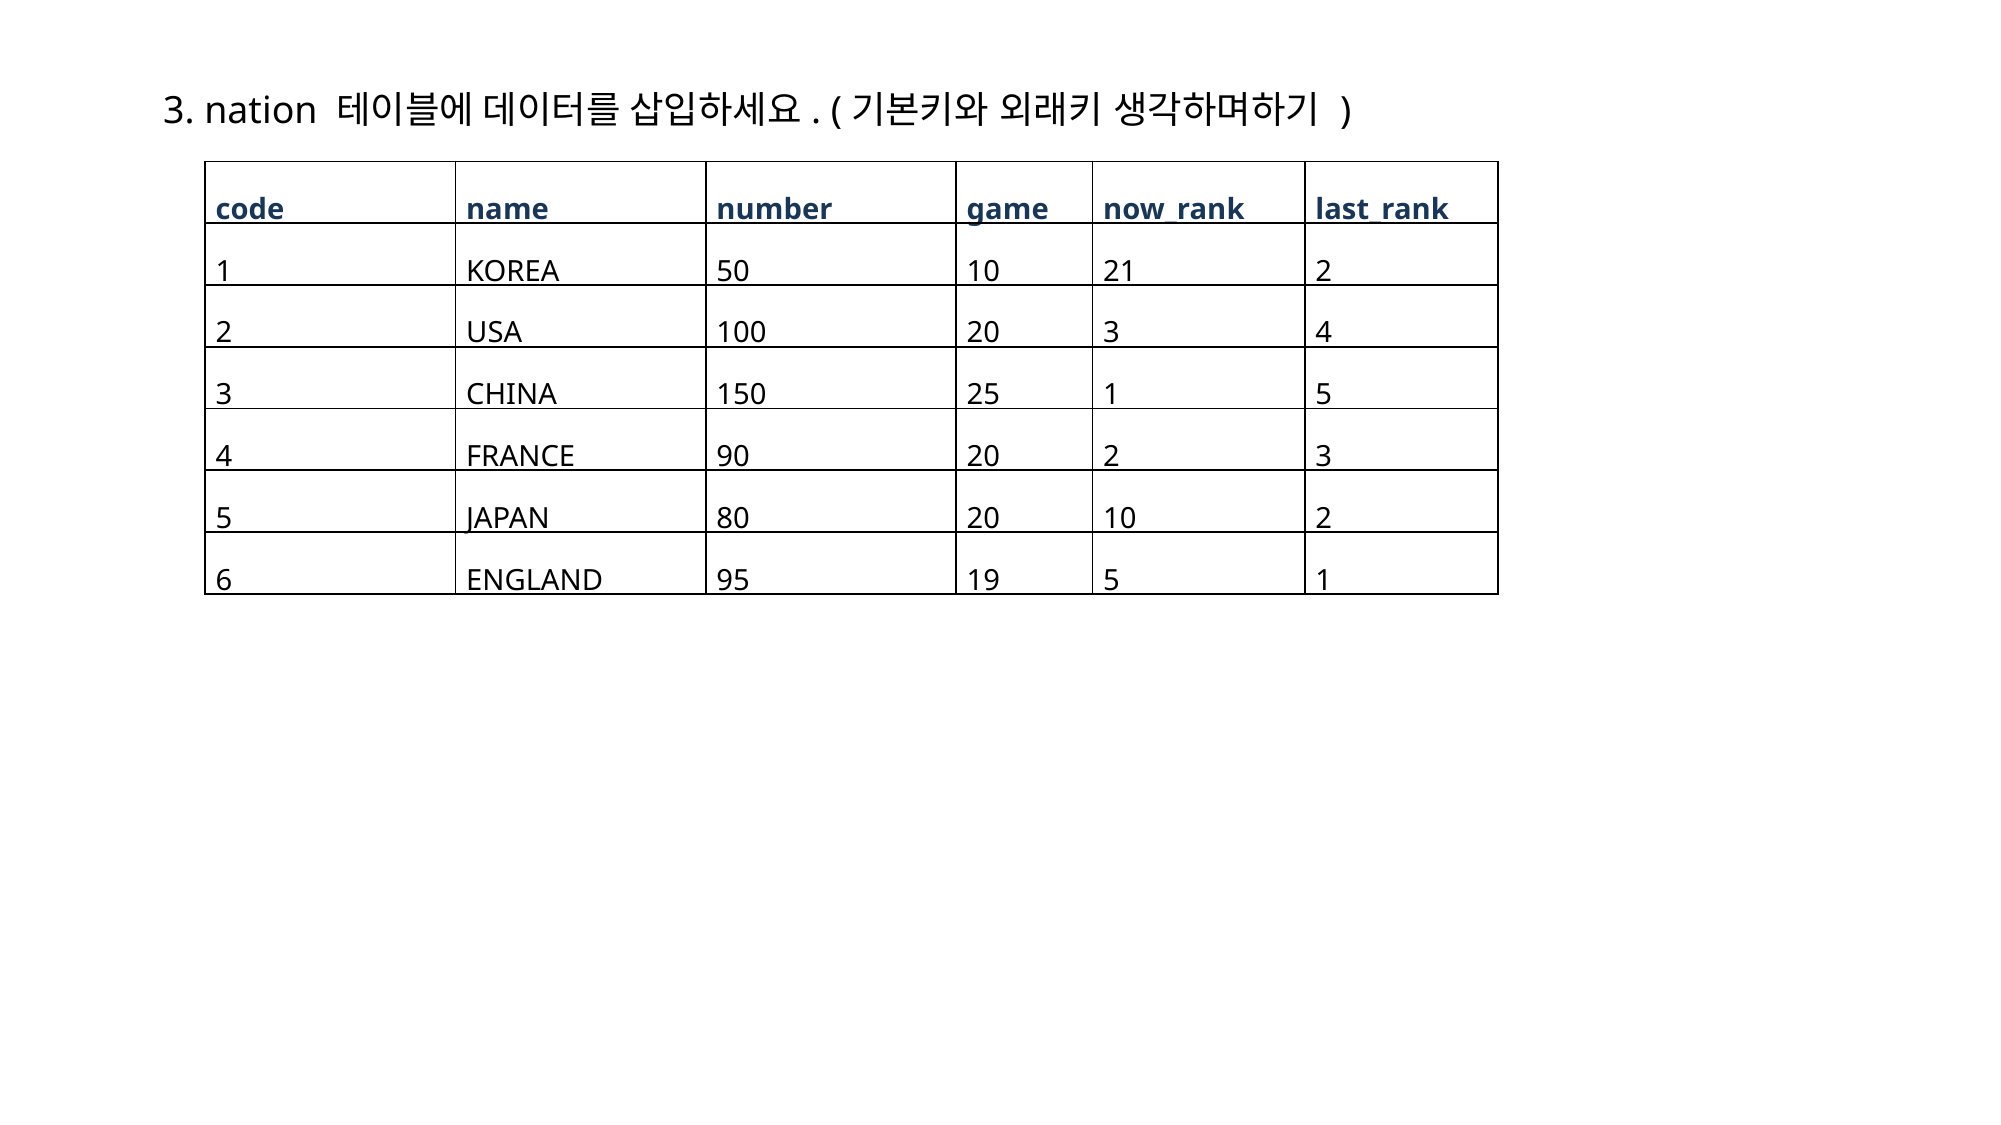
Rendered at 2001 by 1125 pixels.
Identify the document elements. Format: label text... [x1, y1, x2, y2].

table_cell 10 [1093, 471, 1304, 531]
table_cell 3 [1093, 286, 1304, 346]
table_cell 3 [1306, 409, 1497, 469]
table_cell 20 [957, 286, 1092, 346]
table_cell 4 [1306, 286, 1497, 346]
table_header last_rank [1306, 162, 1497, 222]
table_header now_rank [1093, 162, 1304, 222]
table_cell 90 [707, 409, 955, 469]
table_cell 5 [1306, 348, 1497, 408]
table_header game [957, 162, 1092, 222]
table_cell 1 [1093, 348, 1304, 408]
table_cell 150 [707, 348, 955, 408]
table_cell 19 [957, 533, 1092, 593]
table_header name [456, 162, 705, 222]
table_cell 20 [957, 409, 1092, 469]
table_cell KOREA [456, 224, 705, 284]
table_cell 1 [206, 224, 455, 284]
table_cell 2 [1306, 471, 1497, 531]
table_cell 25 [957, 348, 1092, 408]
table_cell 21 [1093, 224, 1304, 284]
table_cell 1 [1306, 533, 1497, 593]
table_cell 95 [707, 533, 955, 593]
table_cell 10 [957, 224, 1092, 284]
table_cell 100 [707, 286, 955, 346]
table_cell 2 [1306, 224, 1497, 284]
table_cell 80 [707, 471, 955, 531]
table_cell 4 [206, 409, 455, 469]
table_cell 20 [957, 471, 1092, 531]
table_cell 6 [206, 533, 455, 593]
table_cell 5 [1093, 533, 1304, 593]
table_cell 2 [1093, 409, 1304, 469]
table_cell USA [456, 286, 705, 346]
table_header code [206, 162, 455, 222]
table_cell JAPAN [456, 471, 705, 531]
table_cell 2 [206, 286, 455, 346]
table_header number [707, 162, 955, 222]
table_cell 50 [707, 224, 955, 284]
table_cell 5 [206, 471, 455, 531]
table_cell FRANCE [456, 409, 705, 469]
table_cell ENGLAND [456, 533, 705, 593]
table_cell CHINA [456, 348, 705, 408]
text_box 3. nation 테이블에 데이터를 삽입하세요. (기본키와 외래키 생각하며하기 ) [148, 56, 1749, 274]
table_cell 3 [206, 348, 455, 408]
